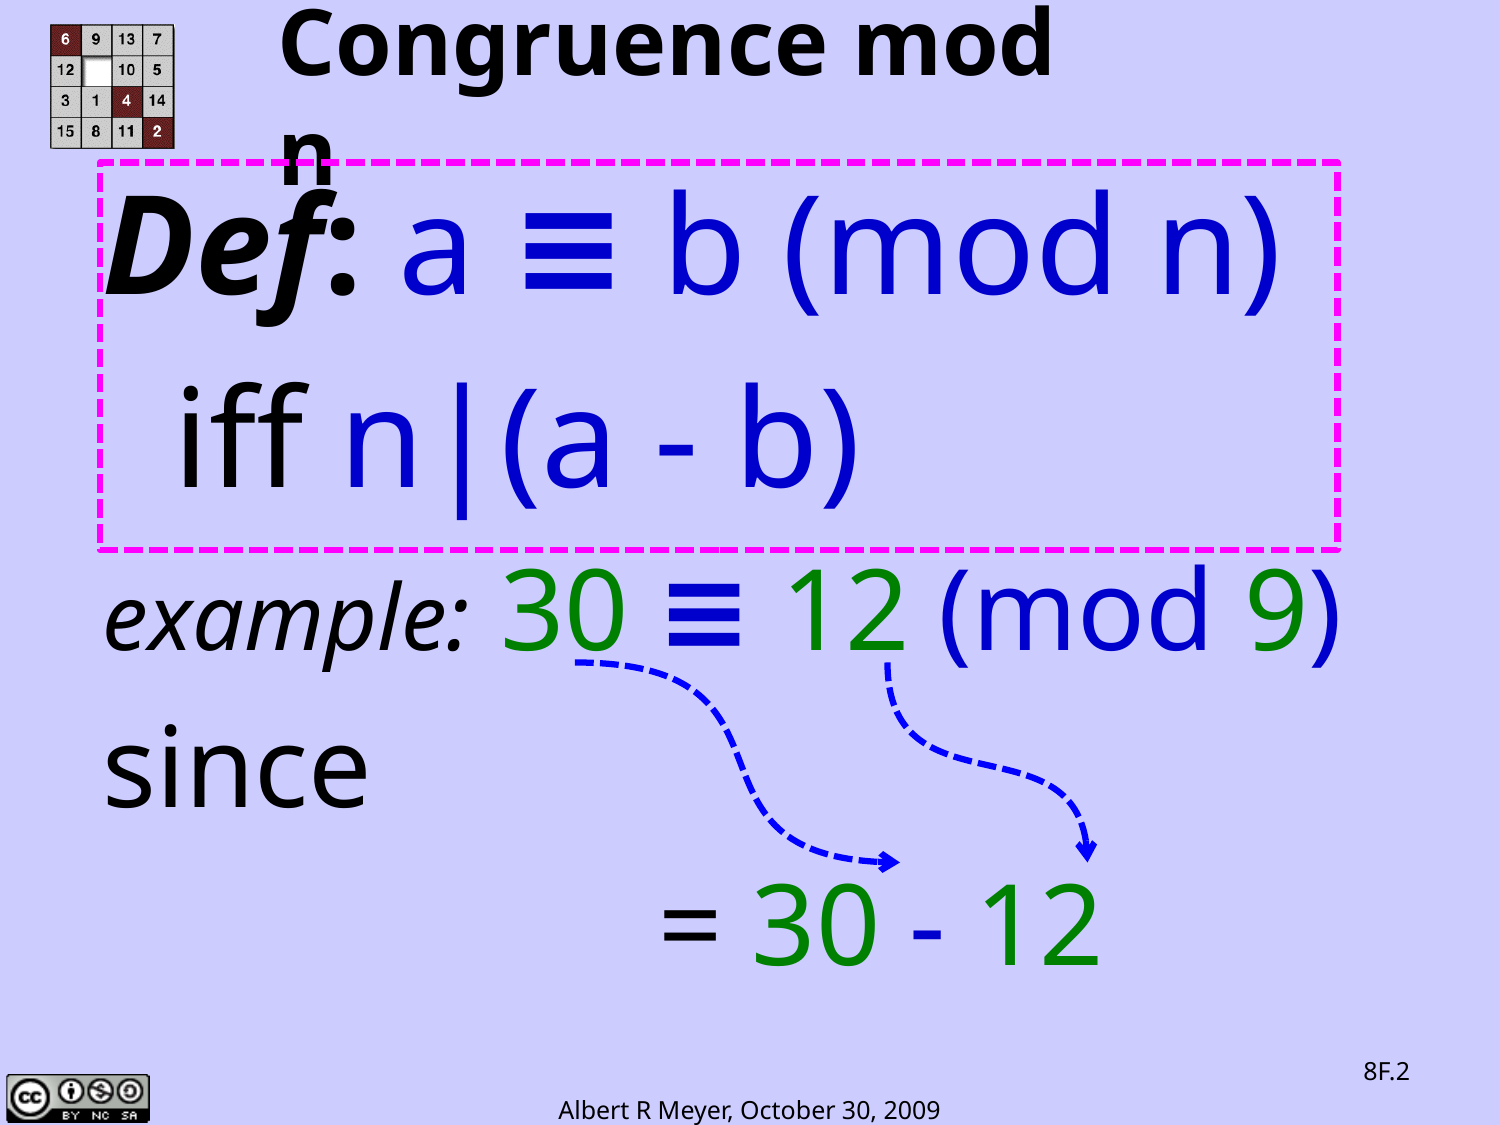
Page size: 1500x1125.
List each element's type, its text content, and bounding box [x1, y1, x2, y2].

slide_number 8F.2 [1074, 1042, 1425, 1103]
text_box [99, 162, 1338, 550]
picture [6, 1074, 150, 1123]
list Def: a ≡ b (mod n) iff n|(a - b) example: 30 ≡ 12 (mod 9) since = 30 - 12 [87, 149, 1426, 1063]
title Congruence mod n [262, 0, 1101, 149]
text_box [574, 662, 901, 863]
picture [50, 24, 175, 149]
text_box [901, 662, 1088, 863]
